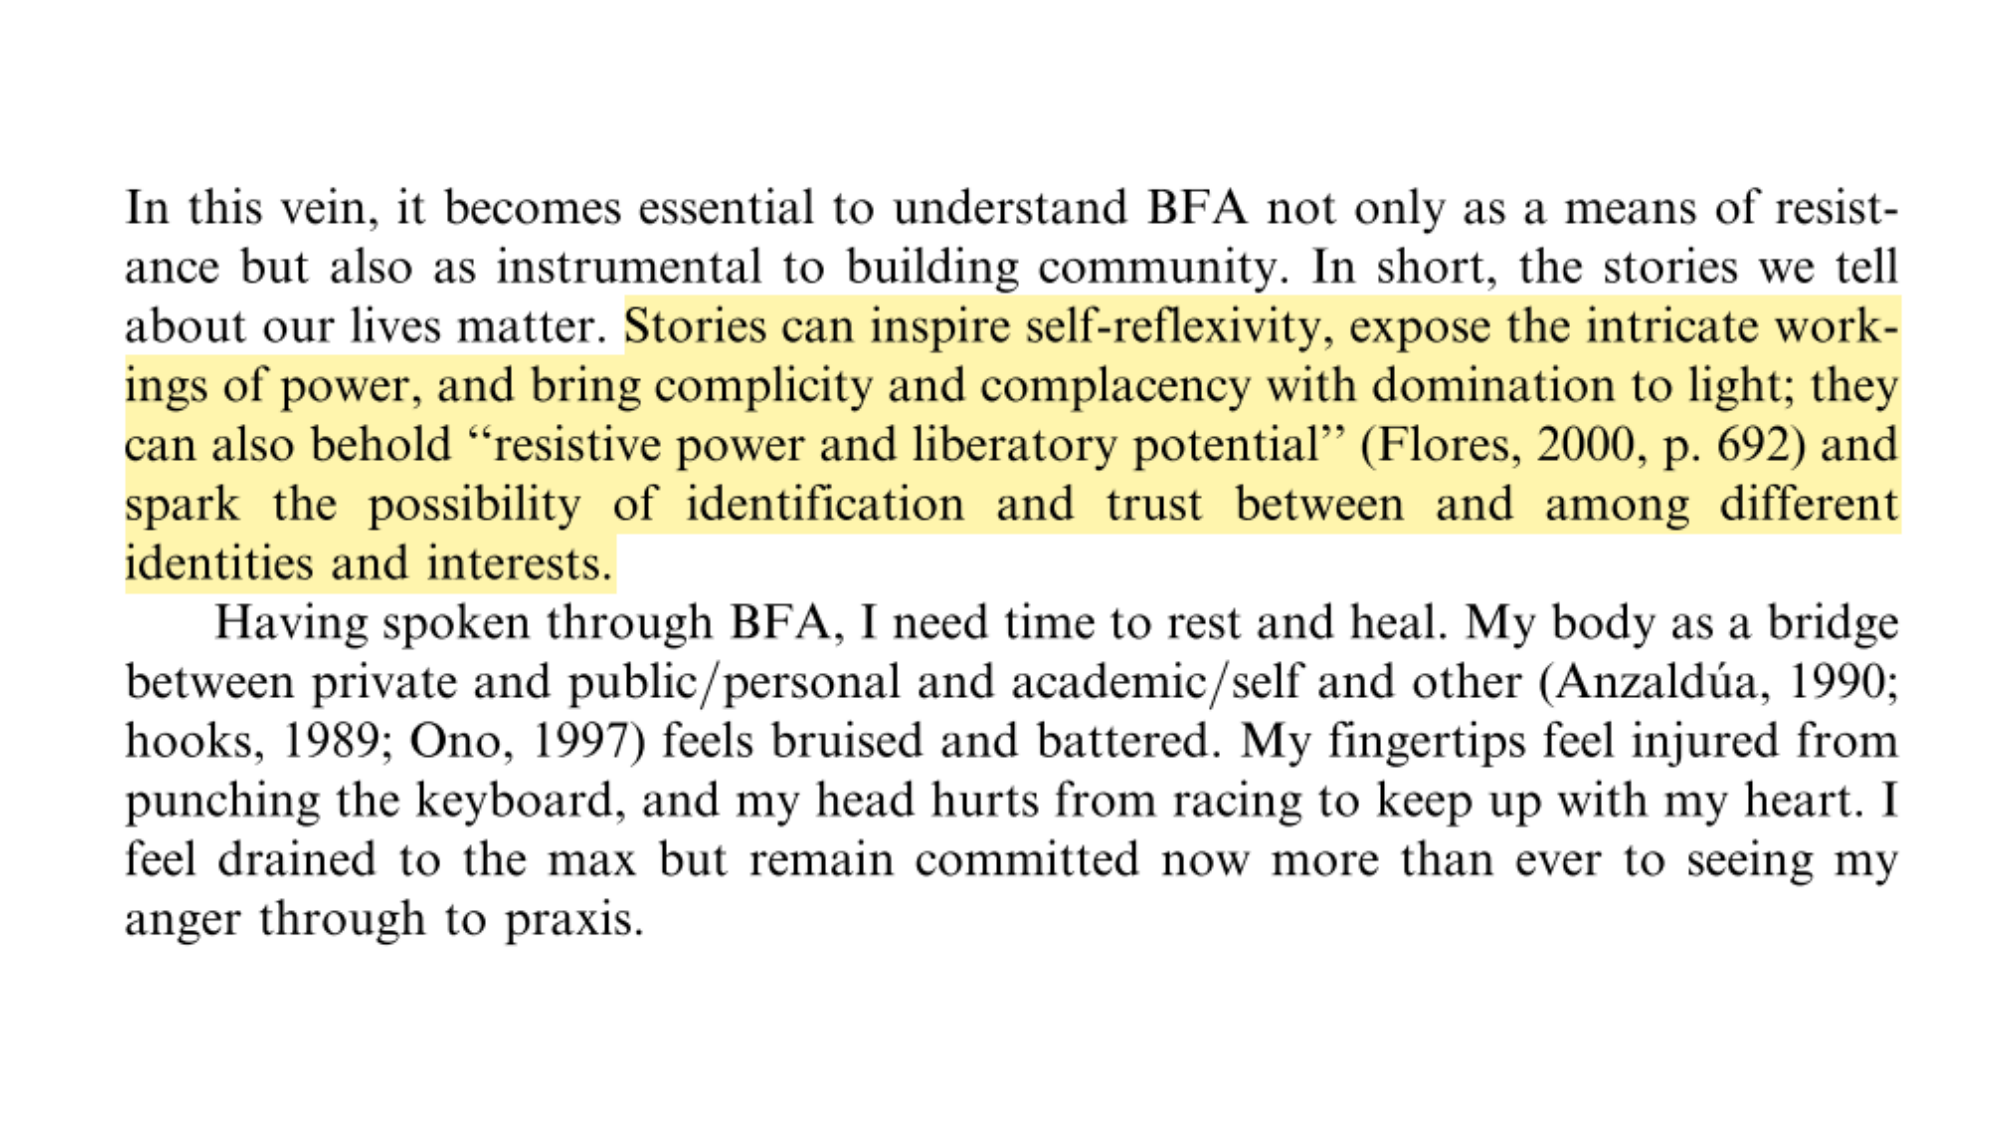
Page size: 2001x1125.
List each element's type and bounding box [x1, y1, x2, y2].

picture [102, 160, 1930, 953]
